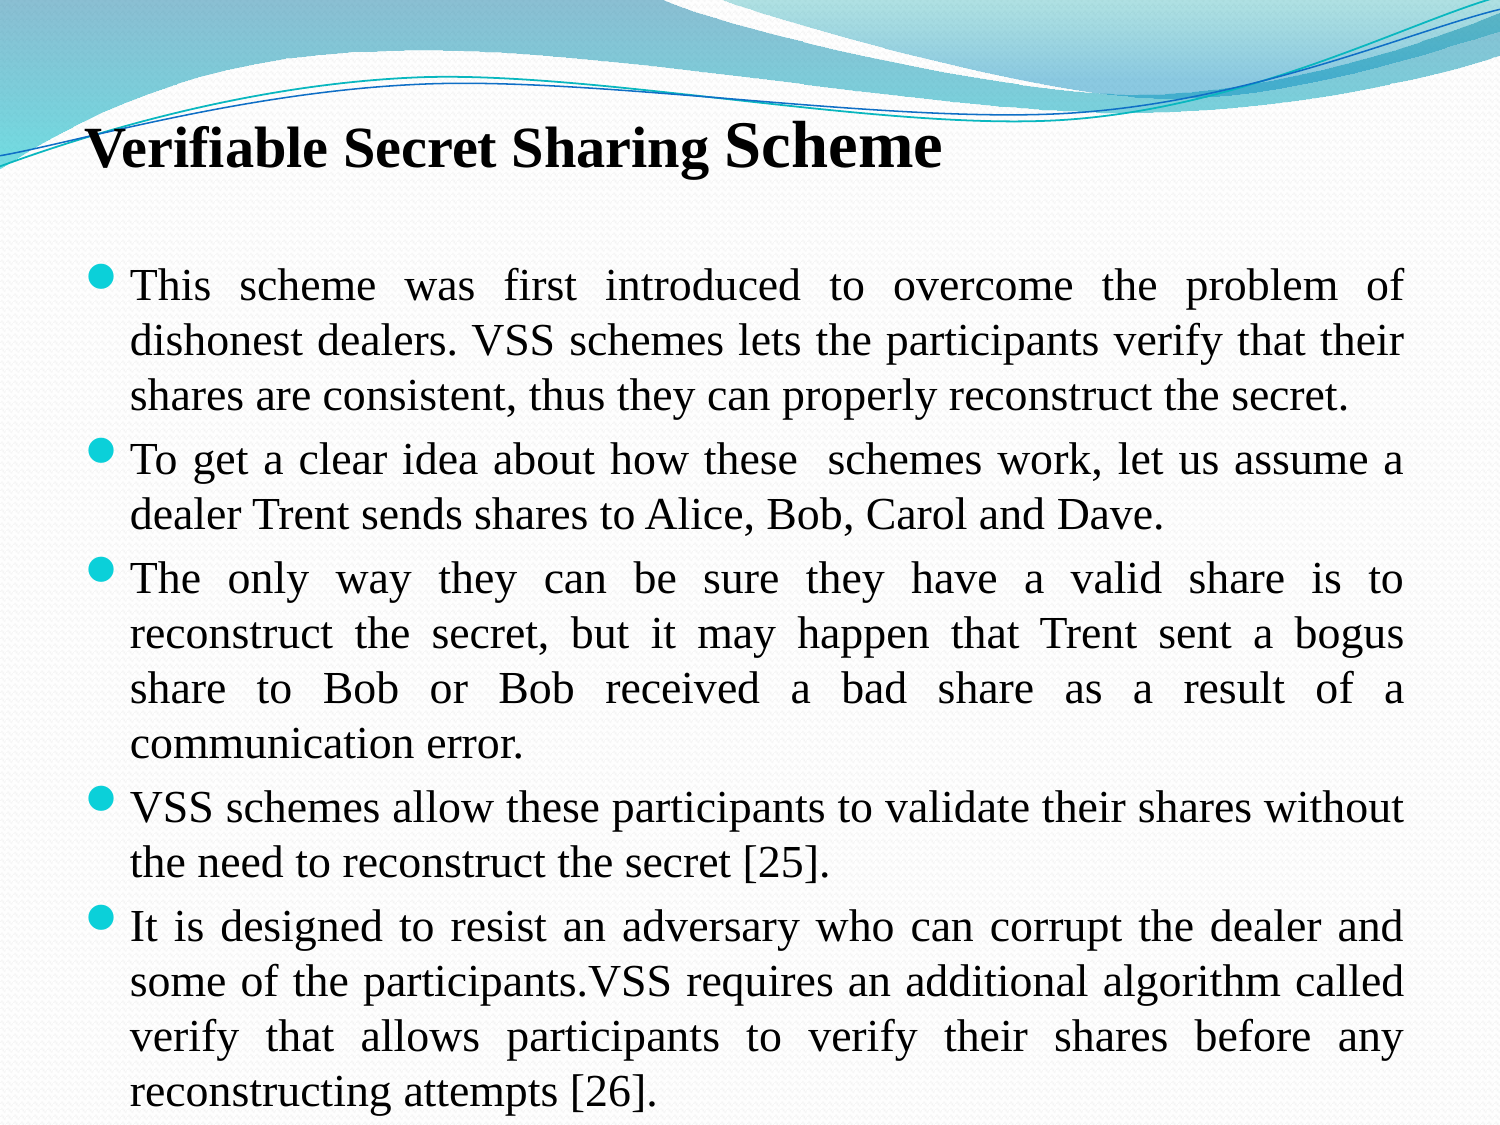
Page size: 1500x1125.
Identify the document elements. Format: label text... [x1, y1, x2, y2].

list Verifiable Secret Sharing Scheme This scheme was first introduced to overcome the problem of dishonest dealers. VSS schemes lets the participants verify that their shares are consistent, thus they can properly reconstruct the secret. To get a clear idea about how these schemes work, let us assume a dealer Trent sends shares to Alice, Bob, Carol and Dave. The only way they can be sure they have a valid share is to reconstruct the secret, but it may happen that Trent sent a bogus share to Bob or Bob received a bad share as a result of a communication error. VSS schemes allow these participants to validate their shares without the need to reconstruct the secret [25]. It is designed to resist an adversary who can corrupt the dealer and some of the participants.VSS requires an additional algorithm called verify that allows participants to verify their shares before any reconstructing attempts [26]. [70, 93, 1421, 994]
